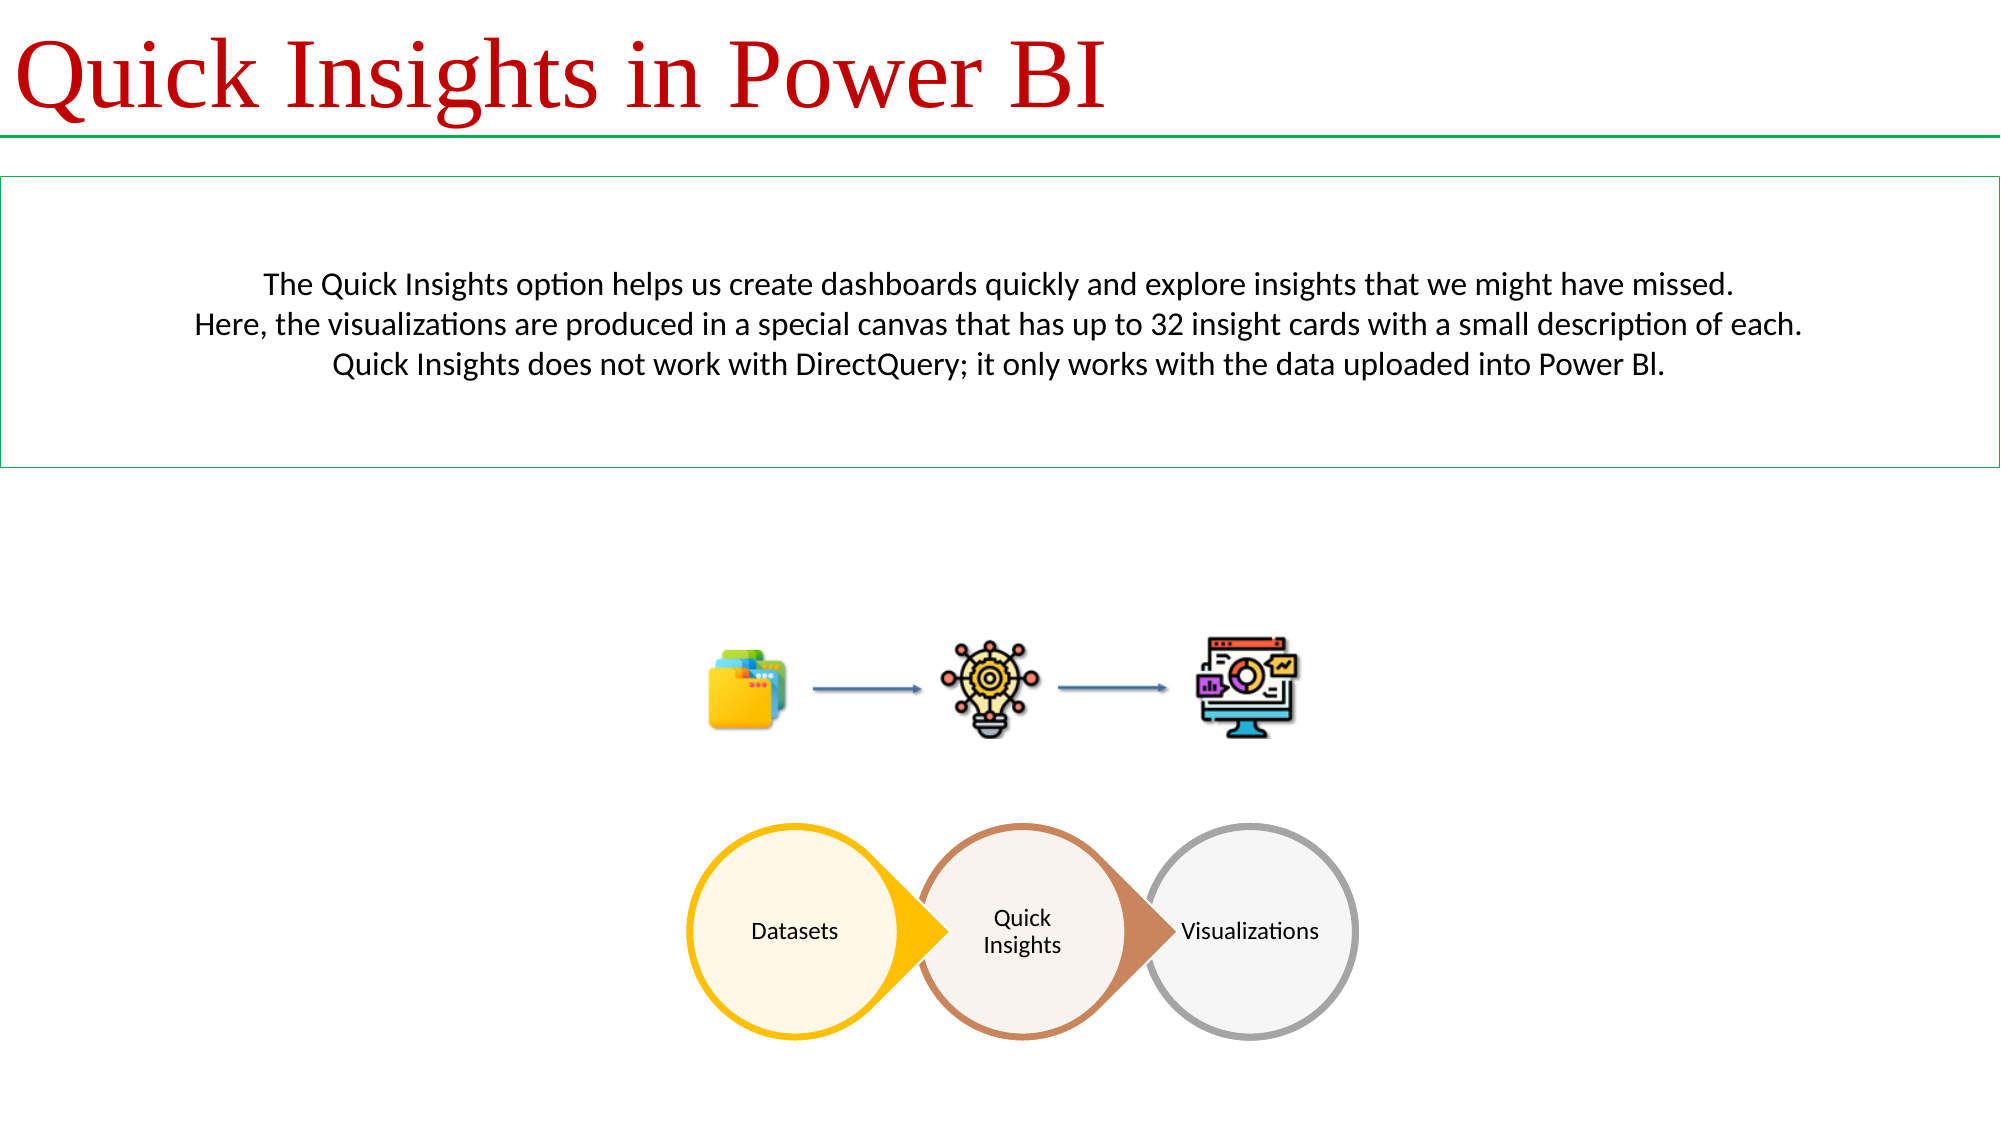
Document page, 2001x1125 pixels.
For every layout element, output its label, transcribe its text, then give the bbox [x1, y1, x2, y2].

text_box The Quick Insights option helps us create dashboards quickly and explore insights that we might have missed. Here, the visualizations are produced in a special canvas that has up to 32 insight cards with a small description of each. Quick Insights does not work with DirectQuery; it only works with the data uploaded into Power Bl. [0, 176, 2000, 468]
picture [678, 626, 1398, 739]
text_box Quick Insights in Power BI [0, 0, 1153, 135]
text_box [0, 738, 2000, 1125]
